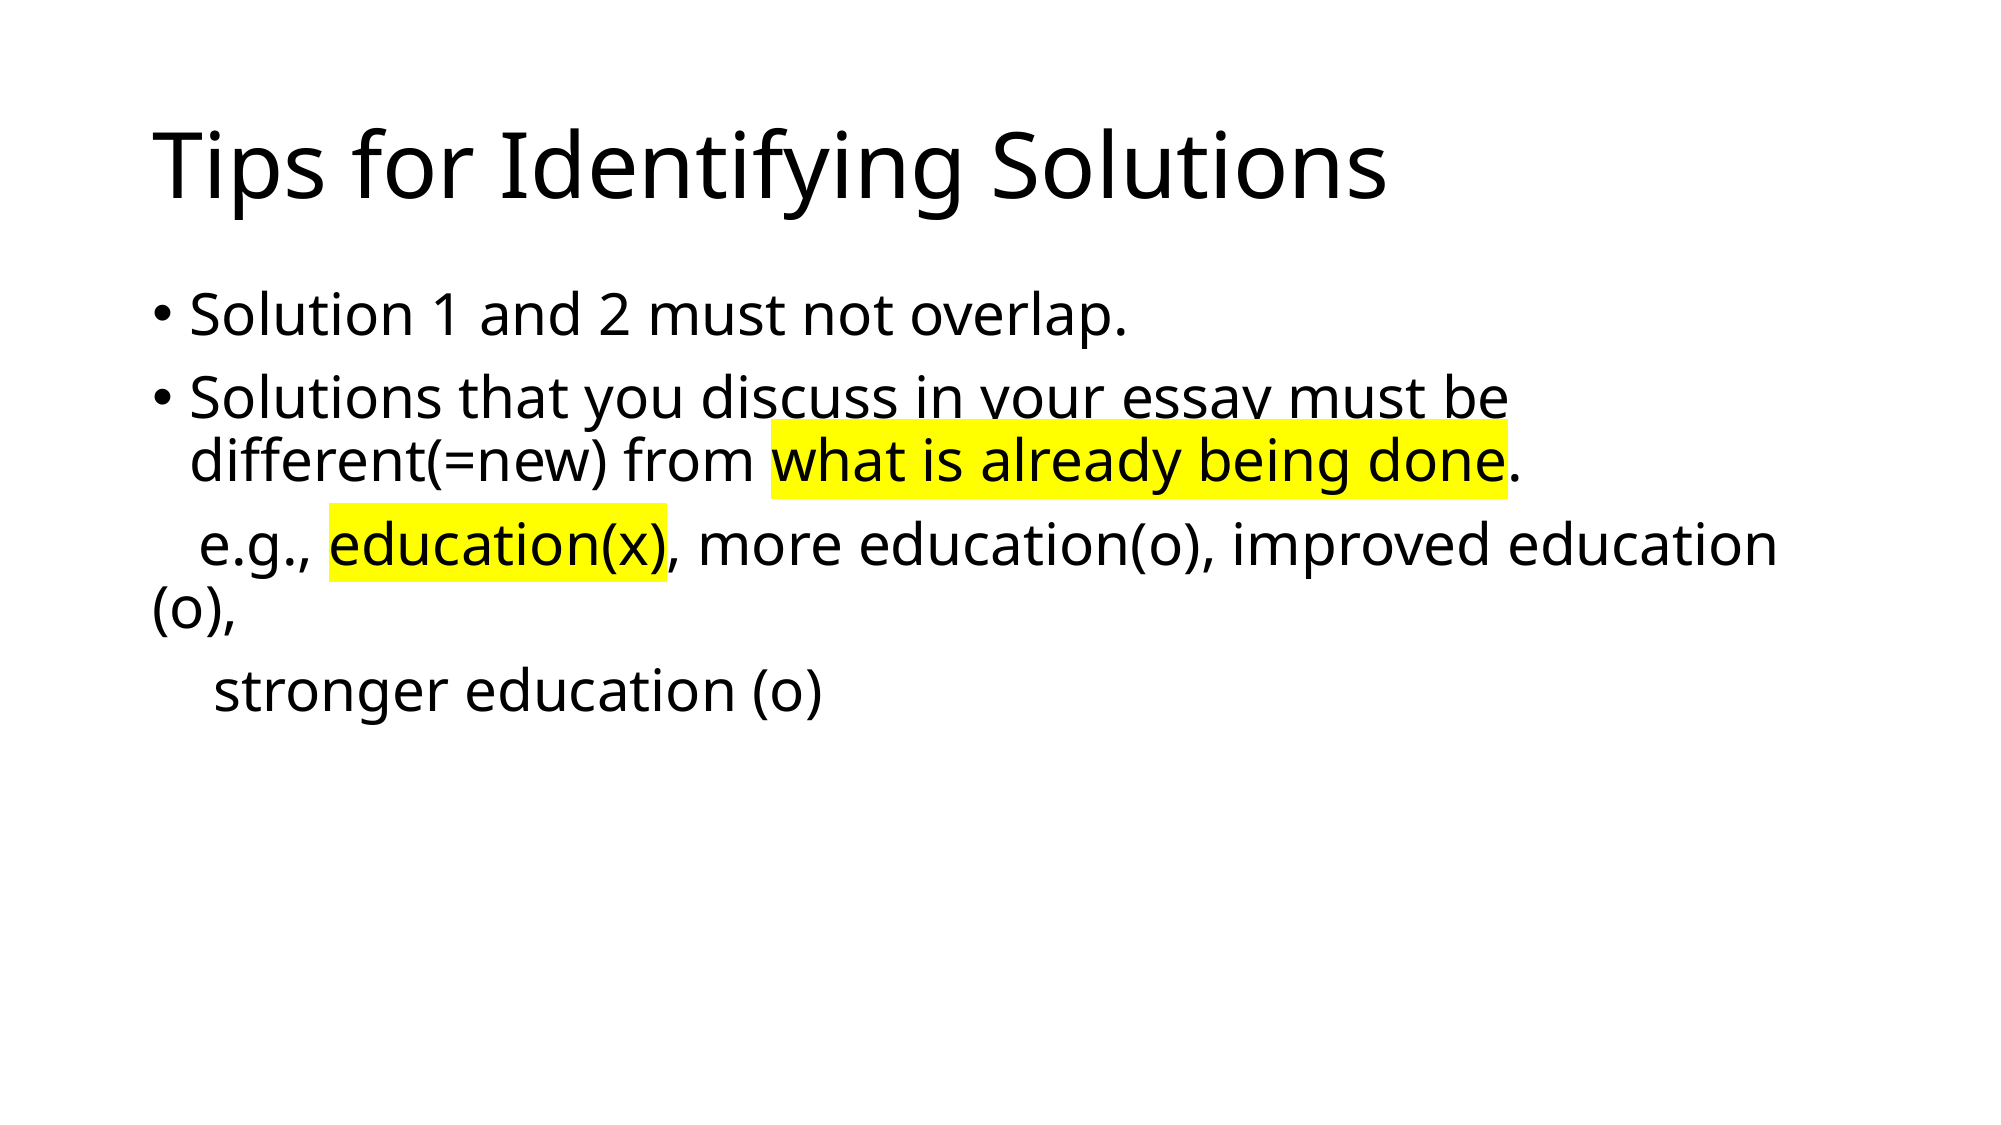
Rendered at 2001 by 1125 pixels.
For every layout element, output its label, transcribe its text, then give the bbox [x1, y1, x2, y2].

title Tips for Identifying Solutions [137, 59, 1863, 277]
list Solution 1 and 2 must not overlap. Solutions that you discuss in your essay must be different(=new) from what is already being done. e.g., education(x), more education(o), improved education (o), stronger education (o) [137, 277, 1882, 1118]
